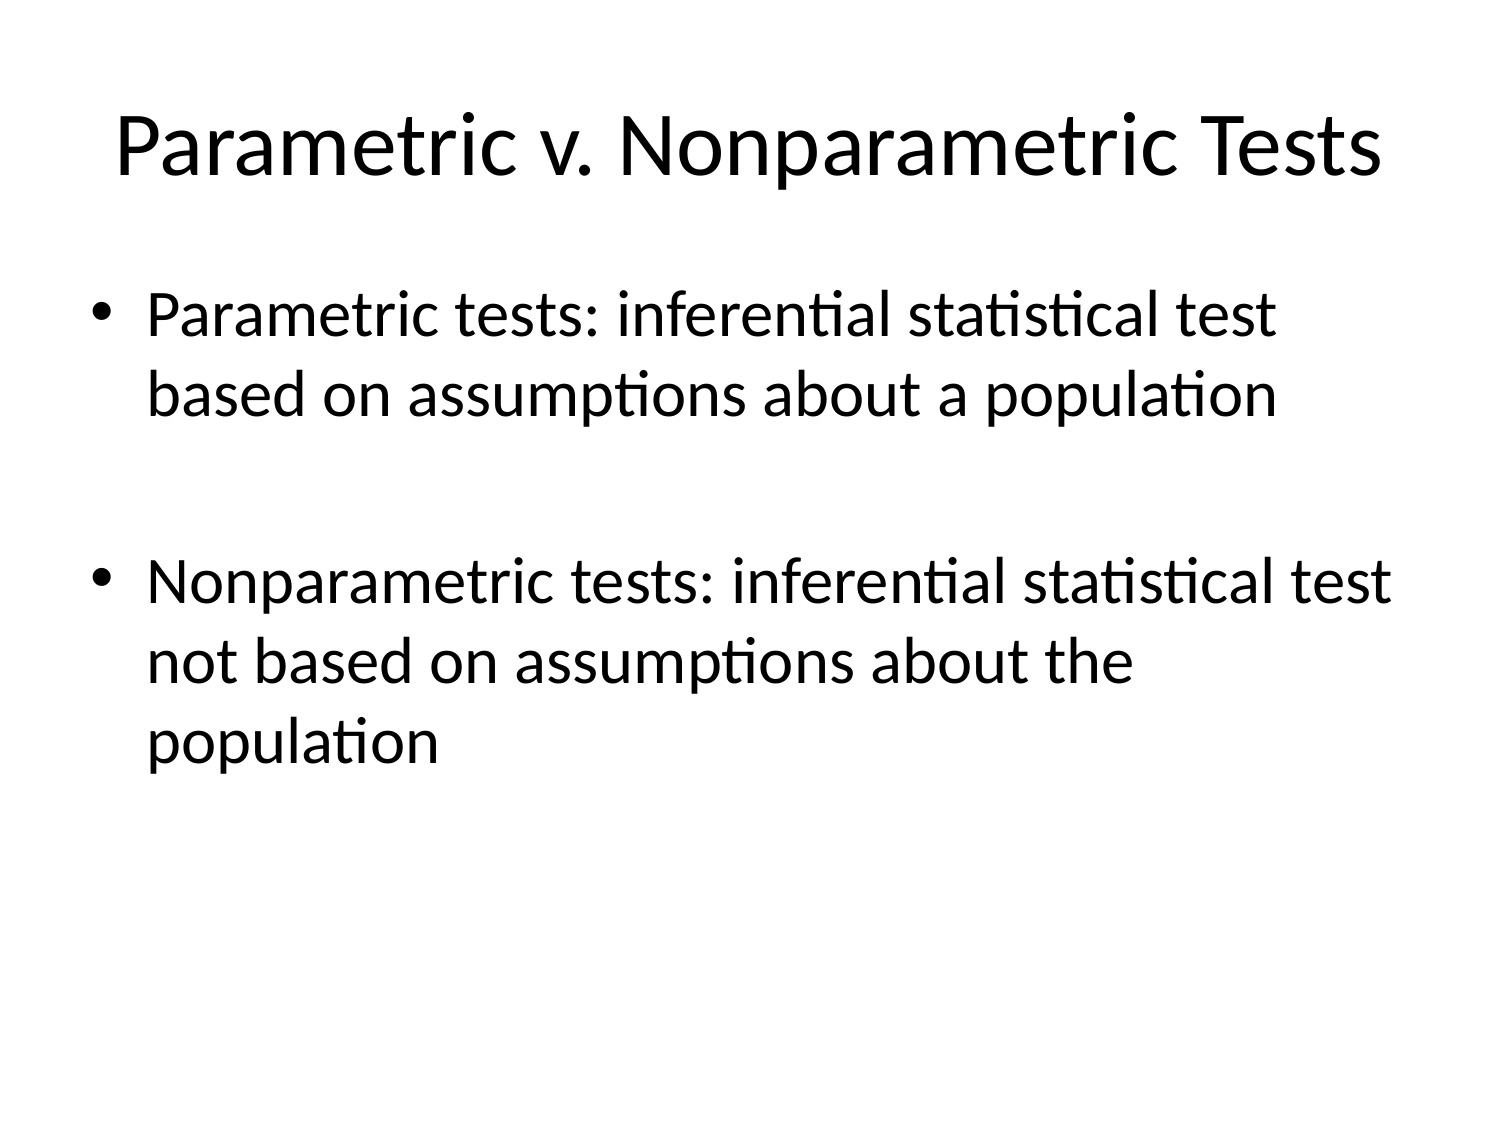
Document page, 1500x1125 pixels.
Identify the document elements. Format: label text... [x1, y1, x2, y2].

list Parametric tests: inferential statistical test based on assumptions about a population Nonparametric tests: inferential statistical test not based on assumptions about the population [75, 262, 1425, 1005]
title Parametric v. Nonparametric Tests [75, 45, 1425, 233]
